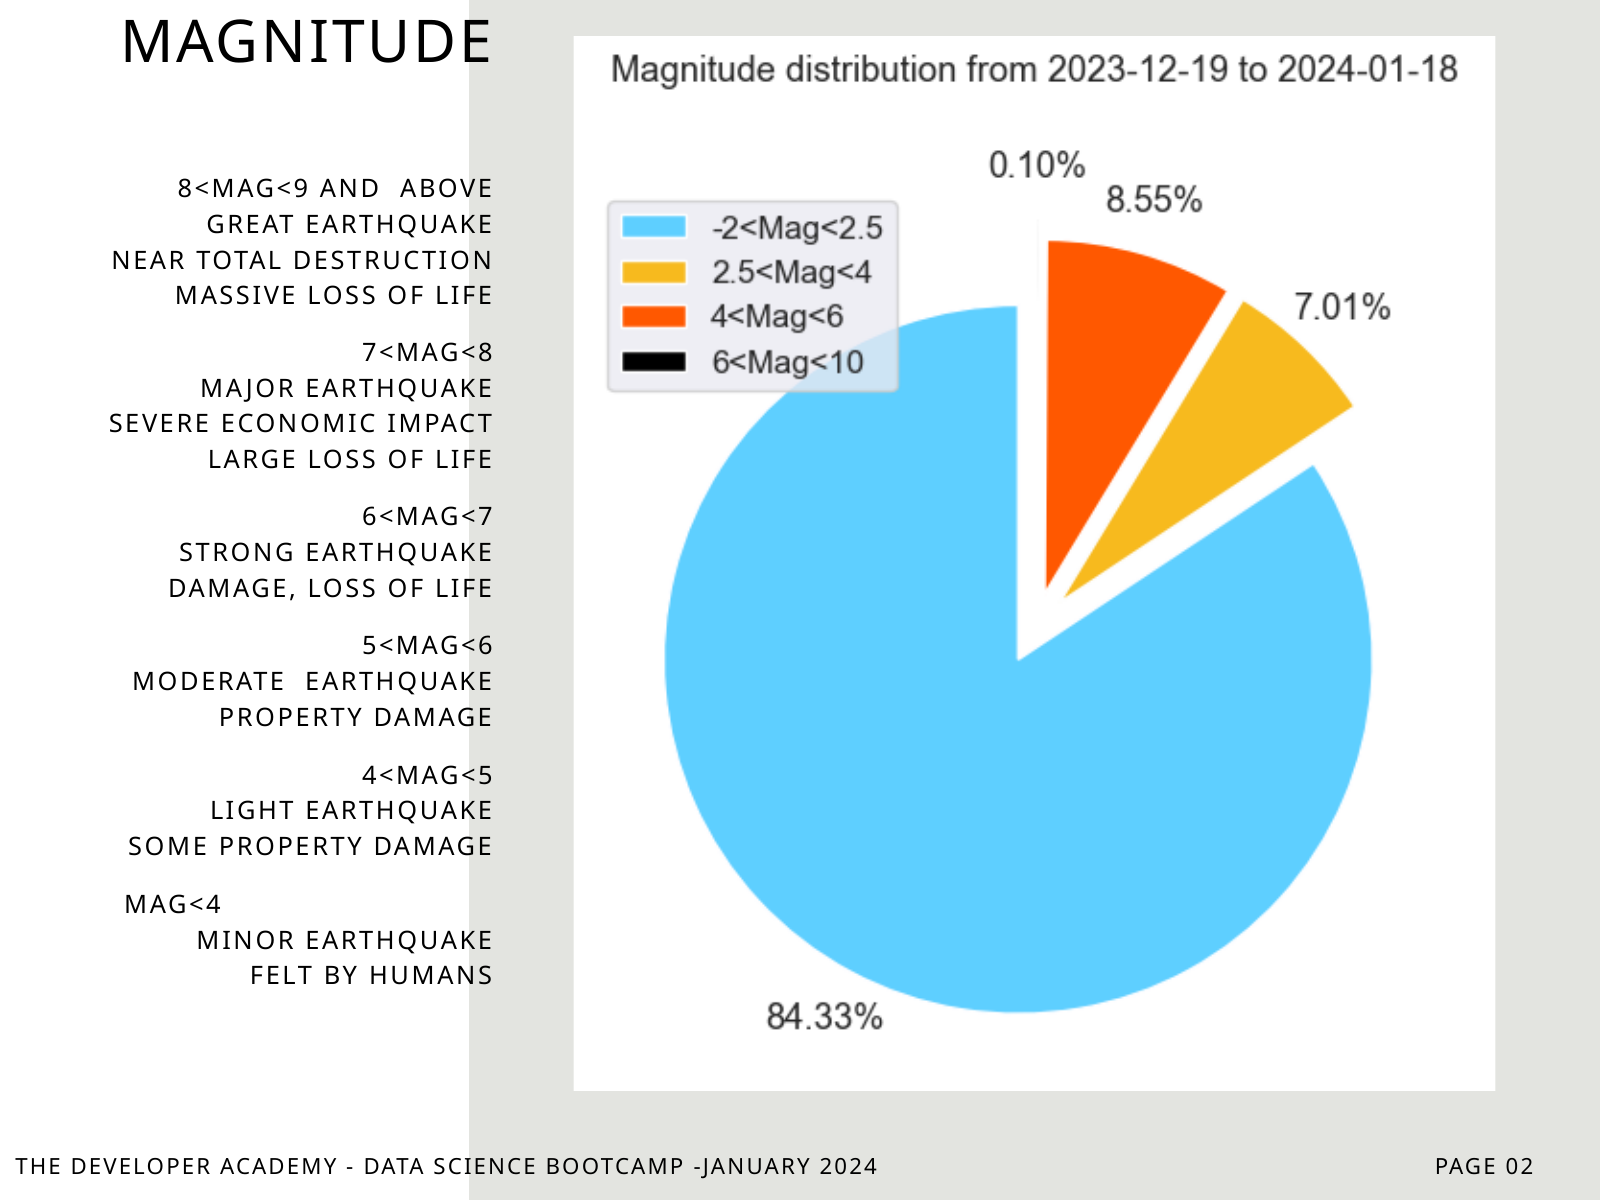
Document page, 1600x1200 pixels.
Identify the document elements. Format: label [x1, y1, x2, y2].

text_box [15, 0, 1600, 1200]
